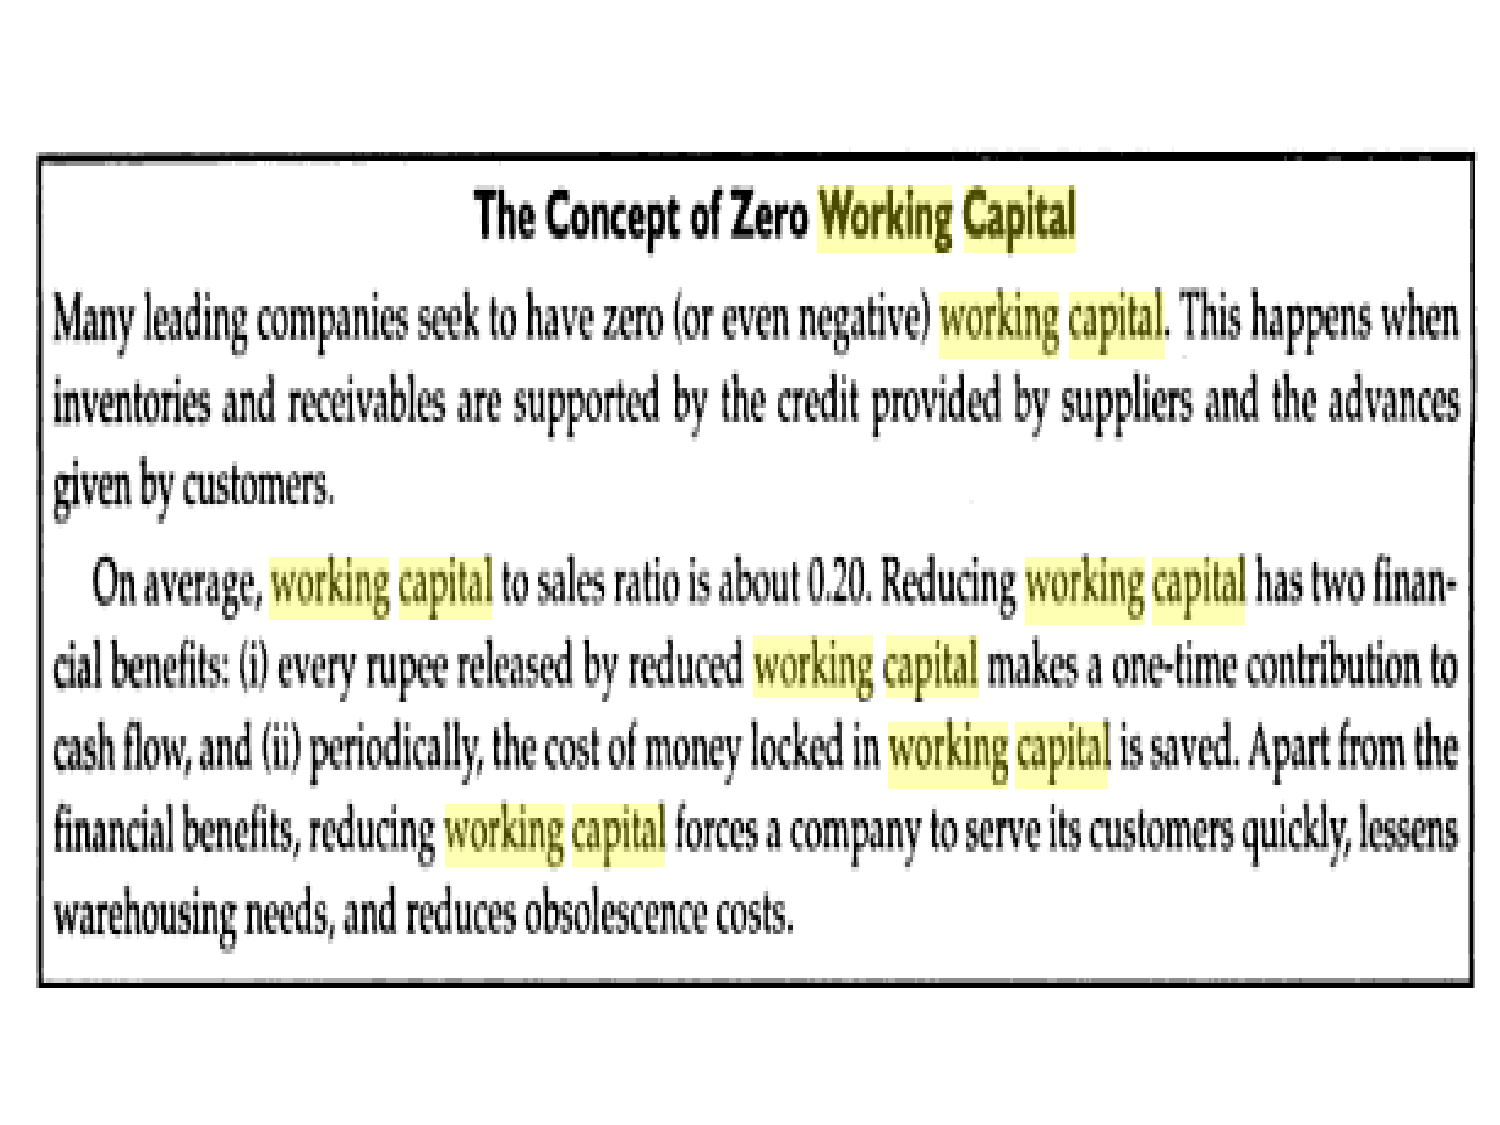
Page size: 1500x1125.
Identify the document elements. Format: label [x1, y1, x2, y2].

list [31, 99, 1493, 988]
